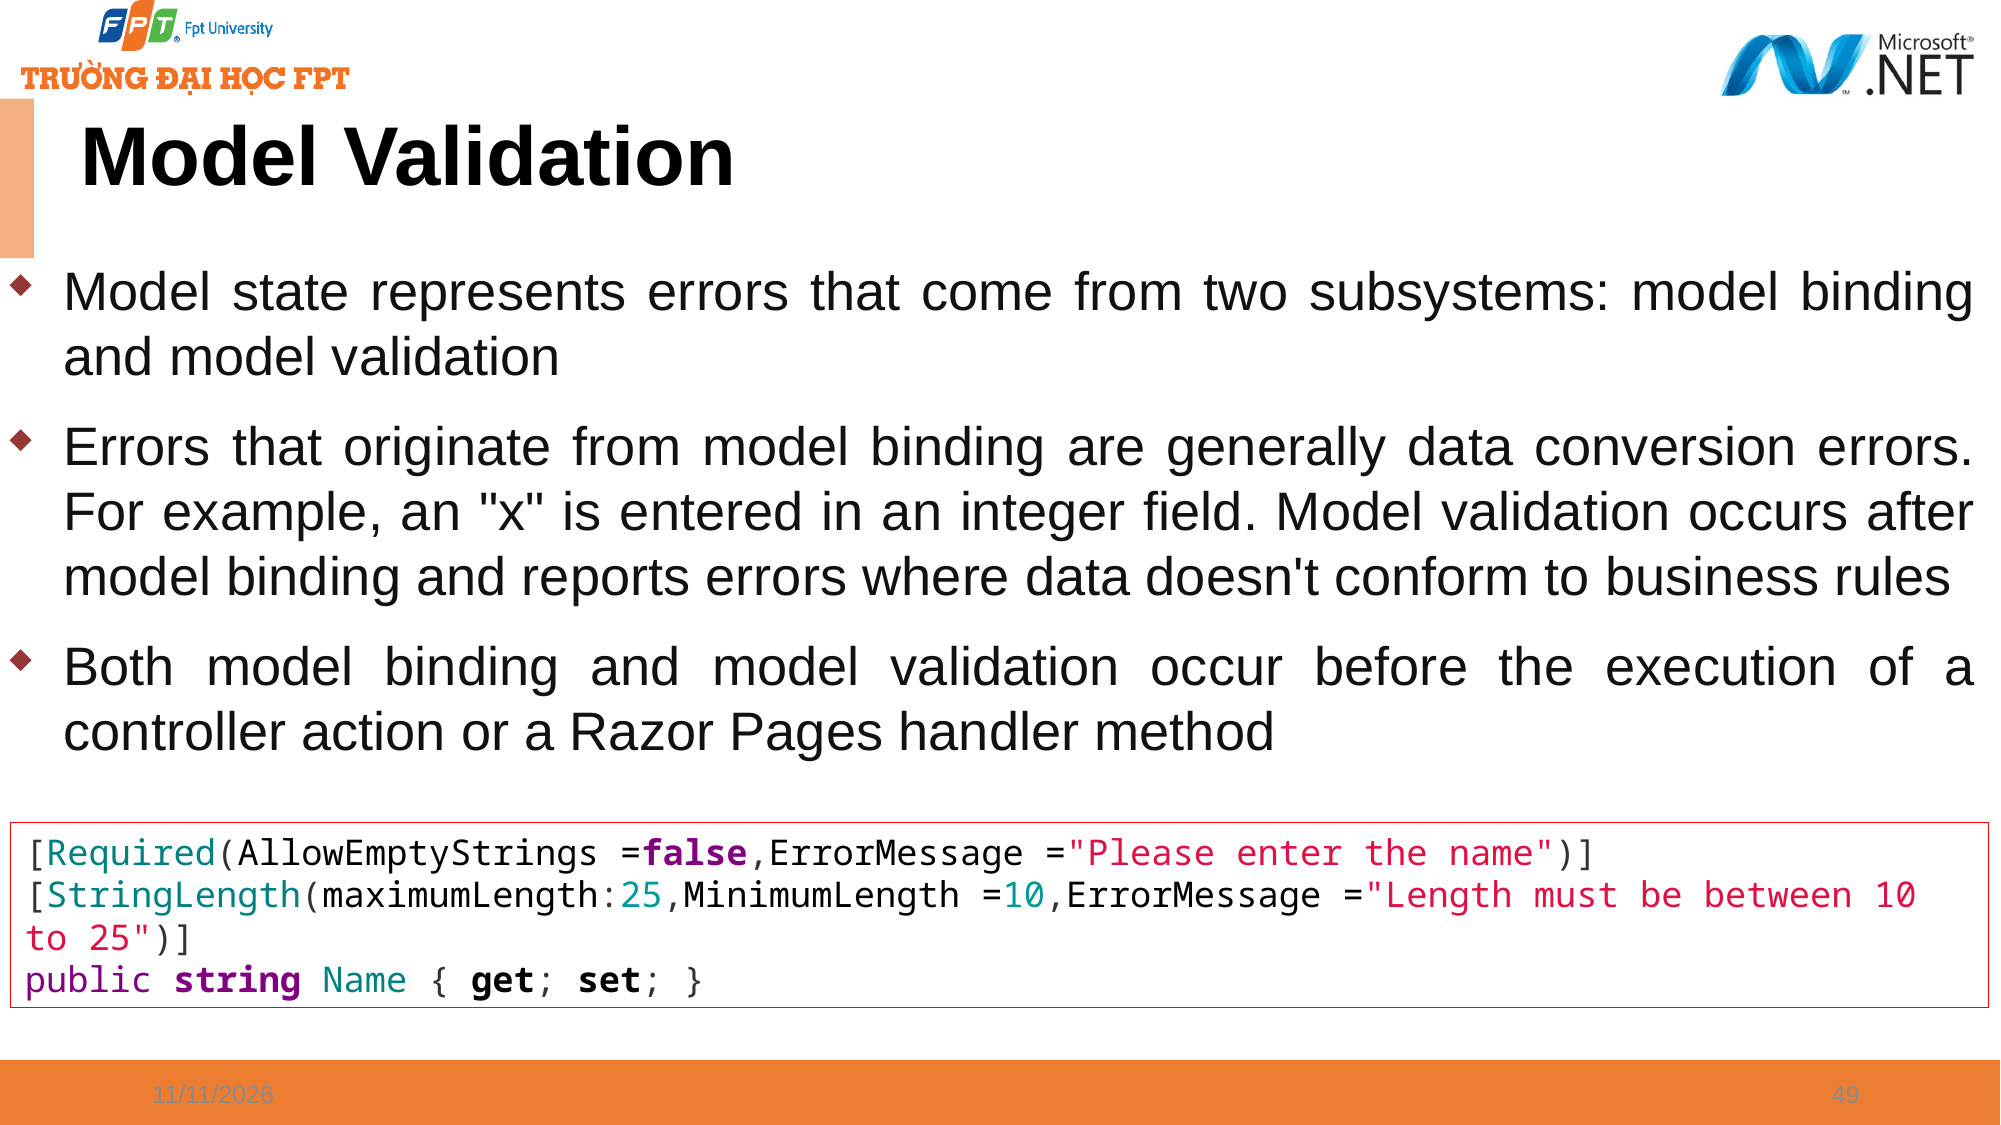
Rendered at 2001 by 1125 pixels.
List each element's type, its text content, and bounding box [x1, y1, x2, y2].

text_box Model state represents errors that come from two subsystems: model binding and model validation Errors that originate from model binding are generally data conversion errors. For example, an "x" is entered in an integer field. Model validation occurs after model binding and reports errors where data doesn't conform to business rules Both model binding and model validation occur before the execution of a controller action or a Razor Pages handler method [0, 249, 1993, 769]
title Model Validation [65, 111, 2000, 206]
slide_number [137, 1063, 588, 1123]
picture [1685, 0, 2001, 129]
slide_number 49 [1424, 1063, 1875, 1123]
text_box [Required(AllowEmptyStrings =false,ErrorMessage ="Please enter the name")] [StringLength(maximumLength:25,MinimumLength =10,ErrorMessage ="Length must be between 10 to 25")] public string Name { get; set; } [10, 822, 1989, 1008]
